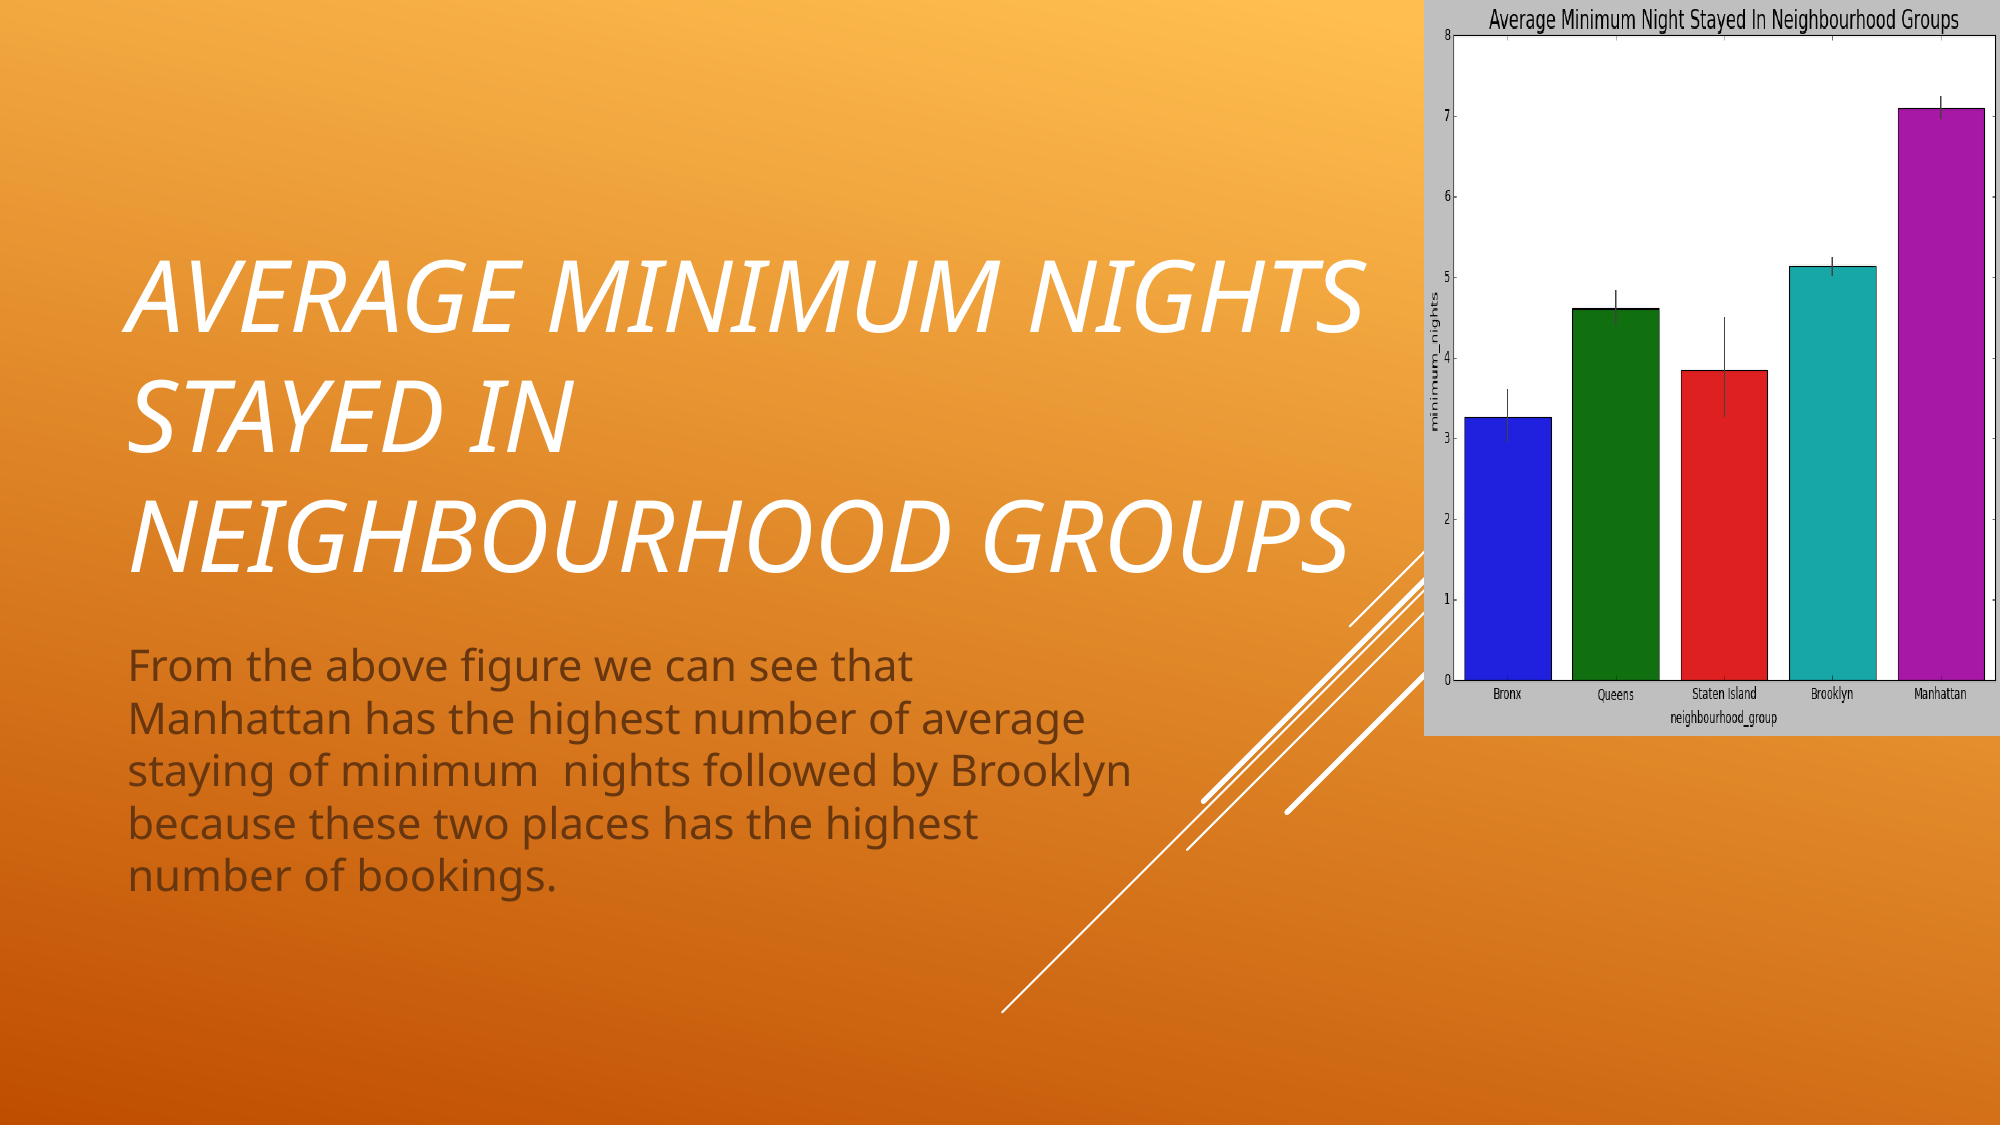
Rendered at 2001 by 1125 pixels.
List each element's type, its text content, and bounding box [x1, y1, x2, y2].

picture [1424, 0, 2000, 736]
subtitle From the above figure we can see that Manhattan has the highest number of average staying of minimum nights followed by Brooklyn because these two places has the highest number of bookings. [112, 630, 1163, 950]
title Average minimum nights stayed in neighbourhood groups [112, 112, 1424, 600]
